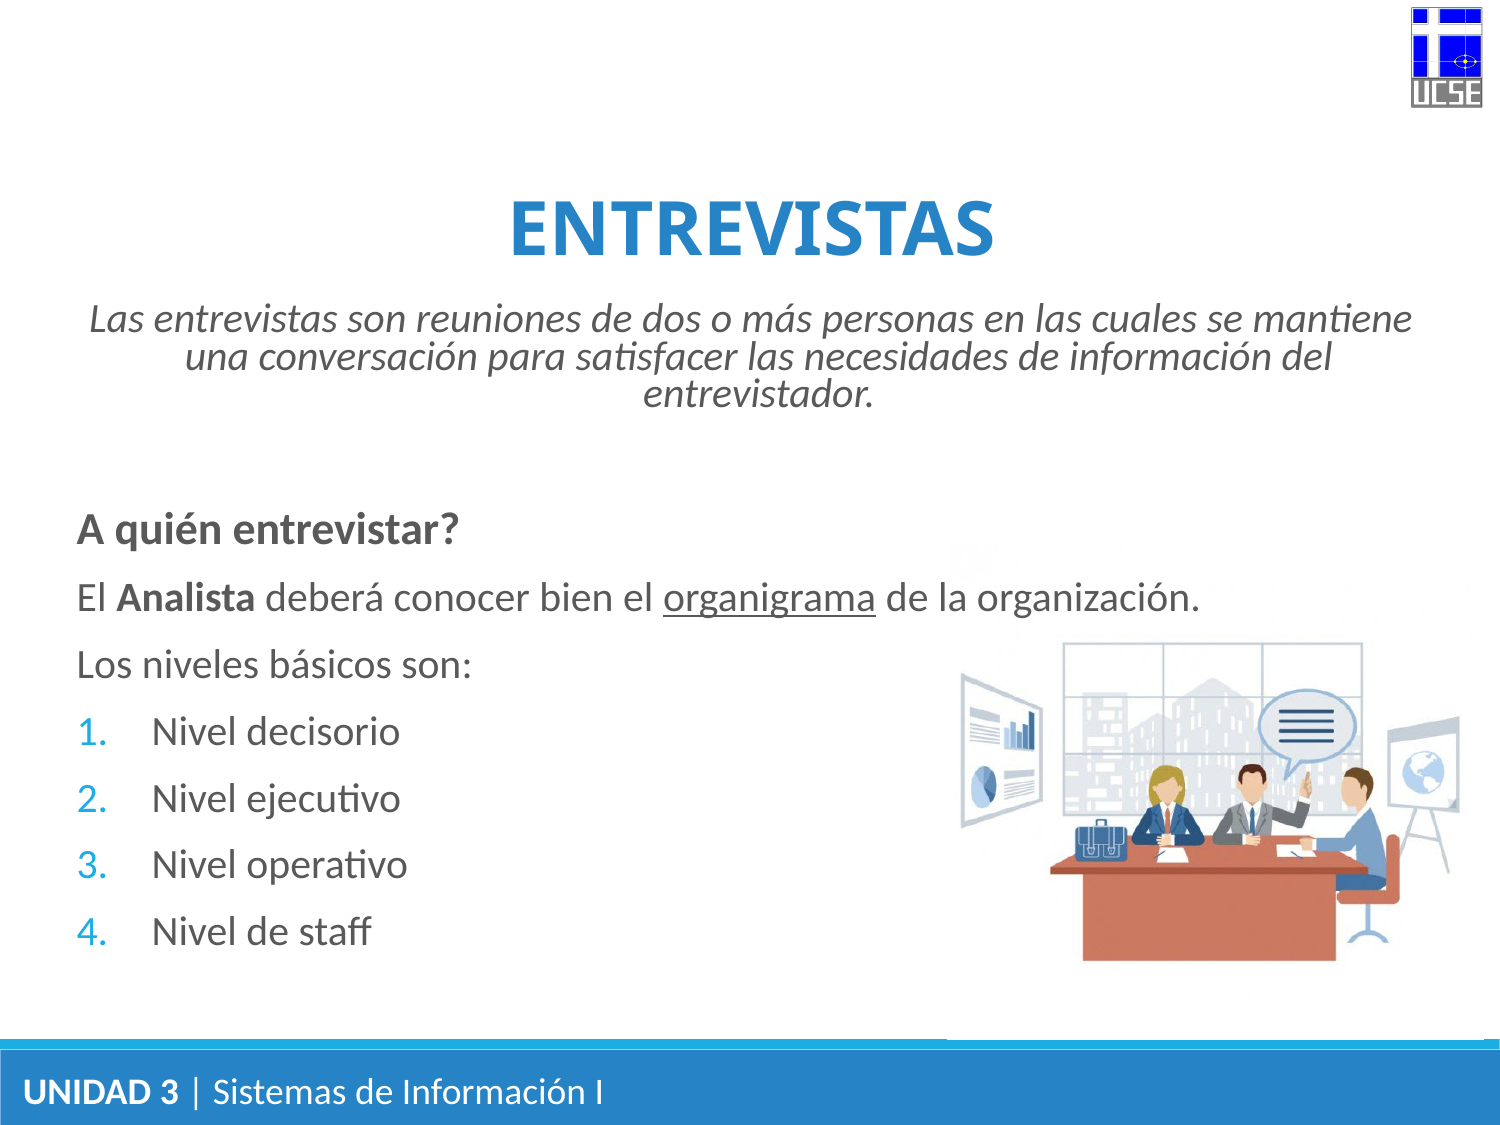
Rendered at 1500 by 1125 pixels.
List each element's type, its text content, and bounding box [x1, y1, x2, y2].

list ENTREVISTAS Las entrevistas son reuniones de dos o más personas en las cuales se mantiene una conversación para satisfacer las necesidades de información del entrevistador. A quién entrevistar? El Analista deberá conocer bien el organigrama de la organización. Los niveles básicos son: Nivel decisorio Nivel ejecutivo Nivel operativo Nivel de staff [76, 42, 1427, 1005]
picture [946, 538, 1485, 1040]
text_box UNIDAD 3 | Sistemas de Información I [8, 1059, 620, 1120]
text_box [1410, 6, 1483, 109]
